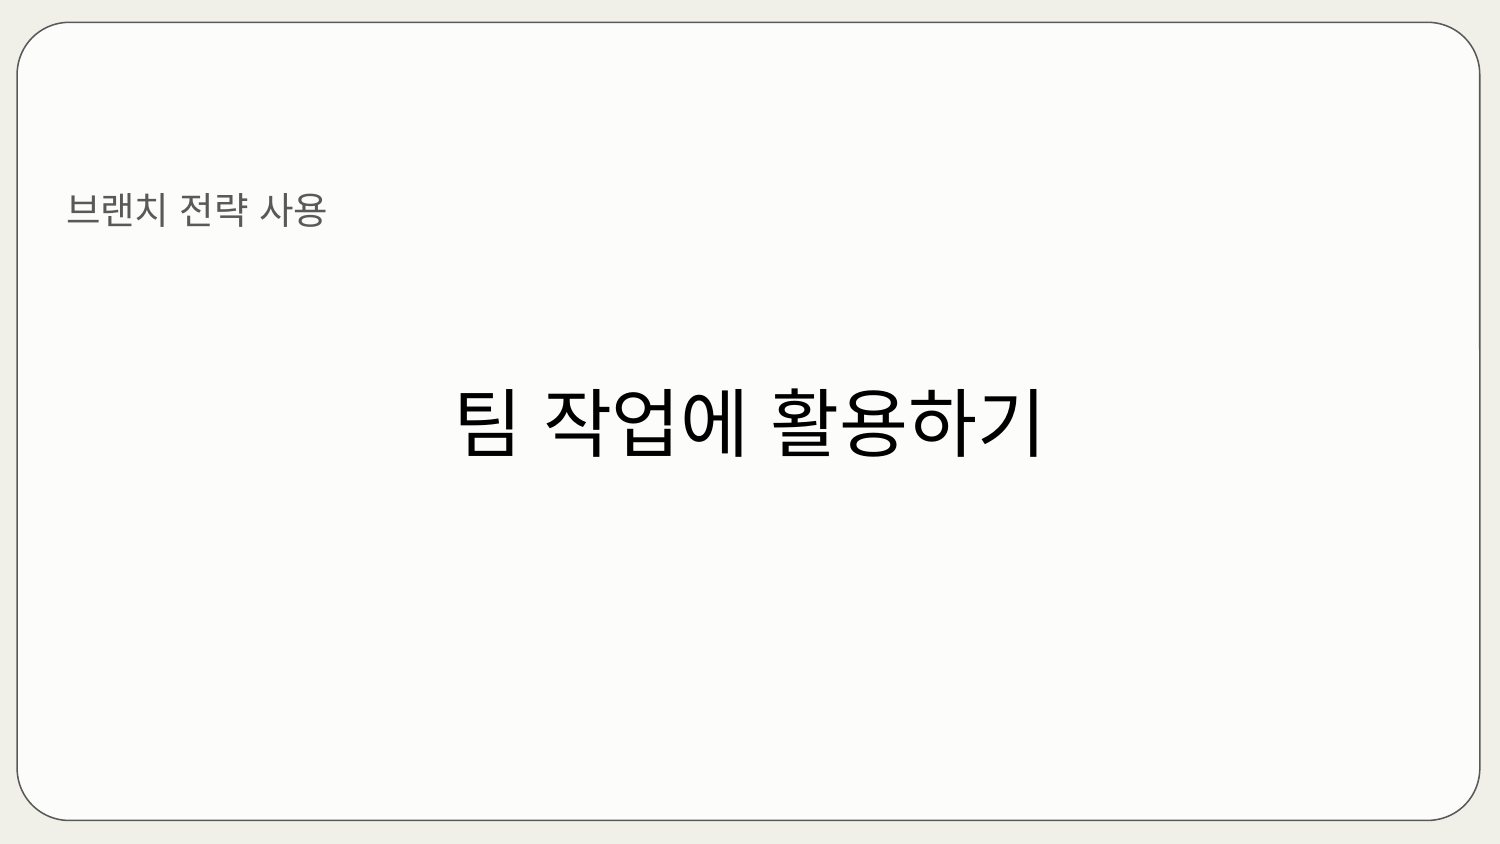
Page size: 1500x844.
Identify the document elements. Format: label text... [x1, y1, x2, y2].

title 팀 작업에 활용하기 [51, 352, 1449, 491]
list 브랜치 전략 사용 [51, 165, 1449, 264]
